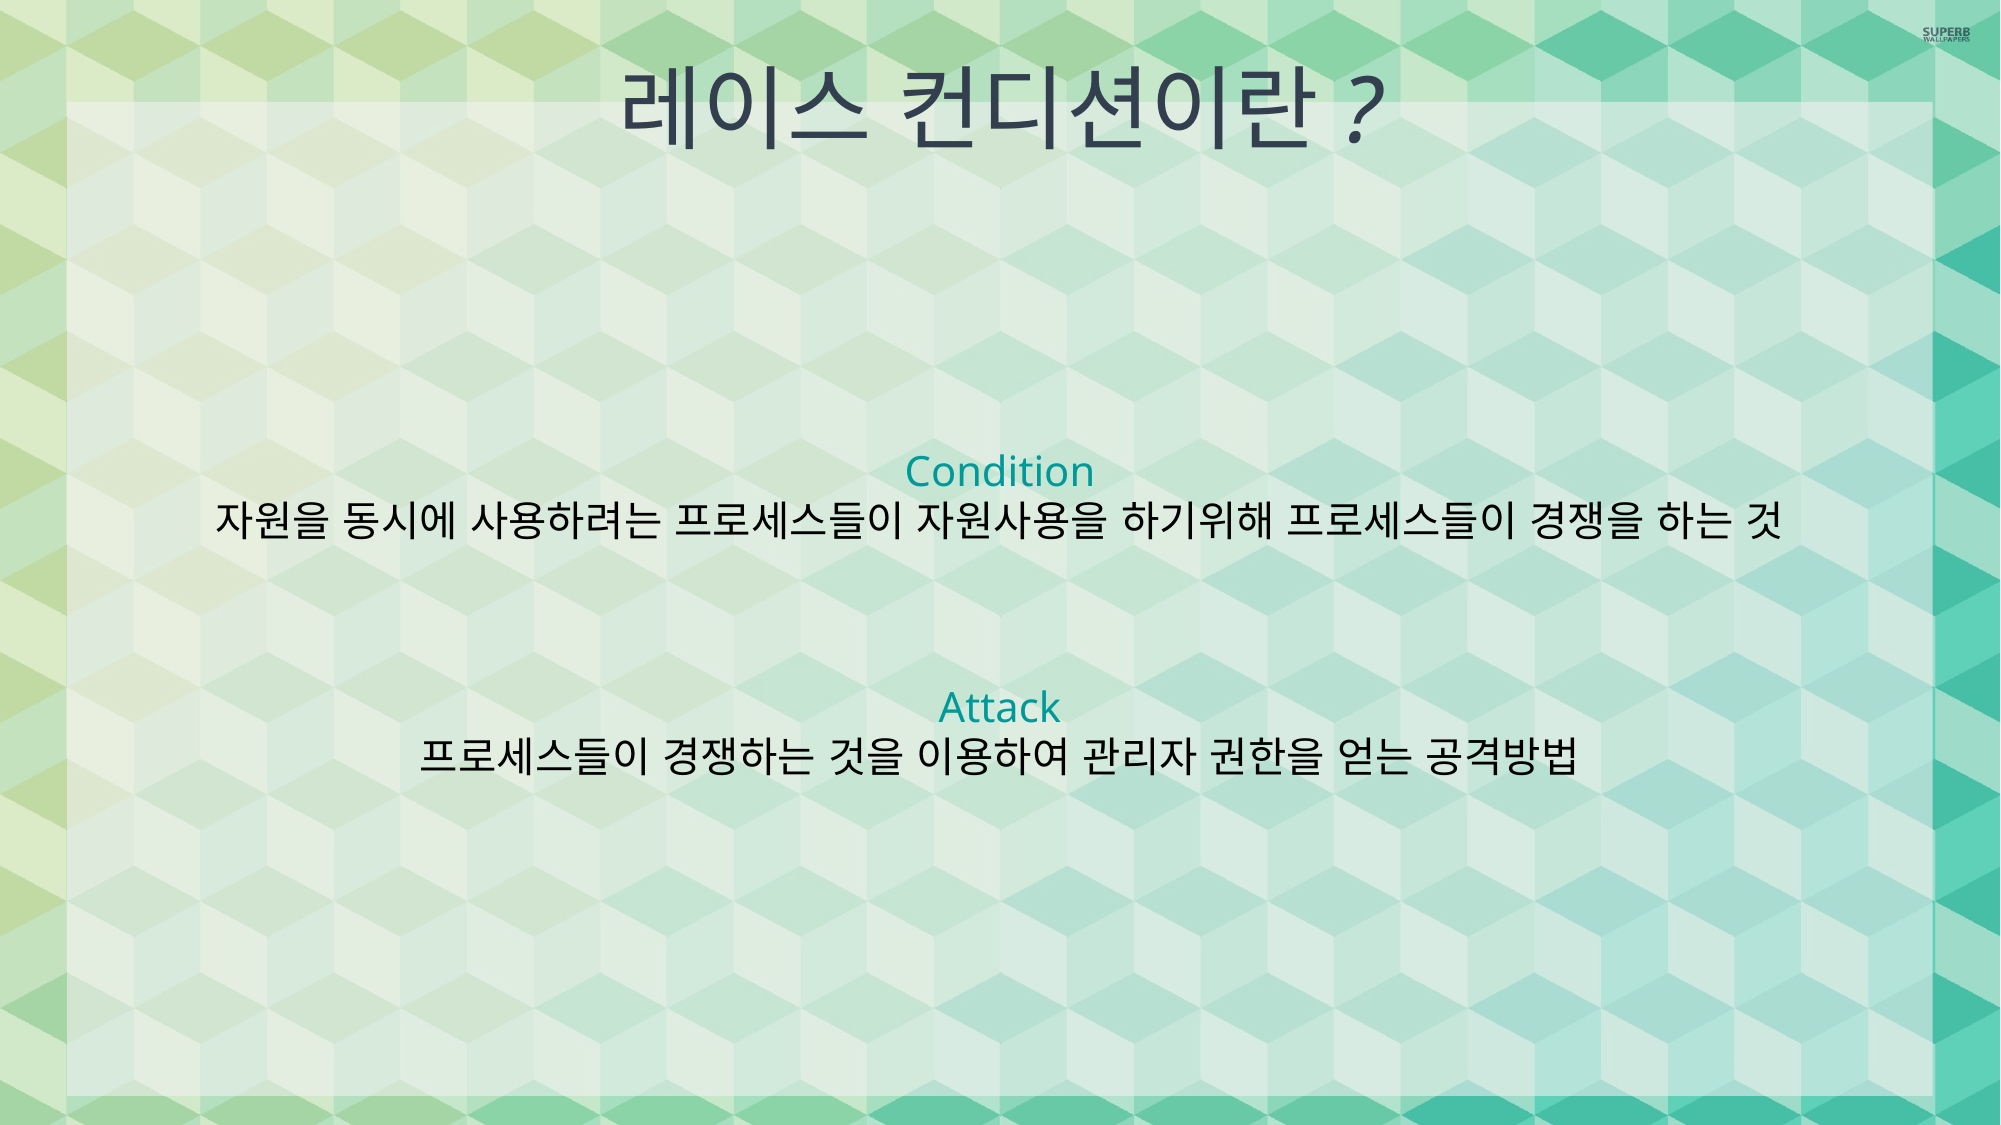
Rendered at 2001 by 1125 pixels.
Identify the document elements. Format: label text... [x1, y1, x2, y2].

text_box Condition 자원을 동시에 사용하려는 프로세스들이 자원사용을 하기위해 프로세스들이 경쟁을 하는 것 [67, 437, 1933, 553]
text_box [66, 196, 1934, 1097]
picture [0, 0, 2001, 1125]
text_box Attack 프로세스들이 경쟁하는 것을 이용하여 관리자 권한을 얻는 공격방법 [67, 673, 1933, 789]
text_box 레이스 컨디션이란? [0, 29, 2000, 196]
